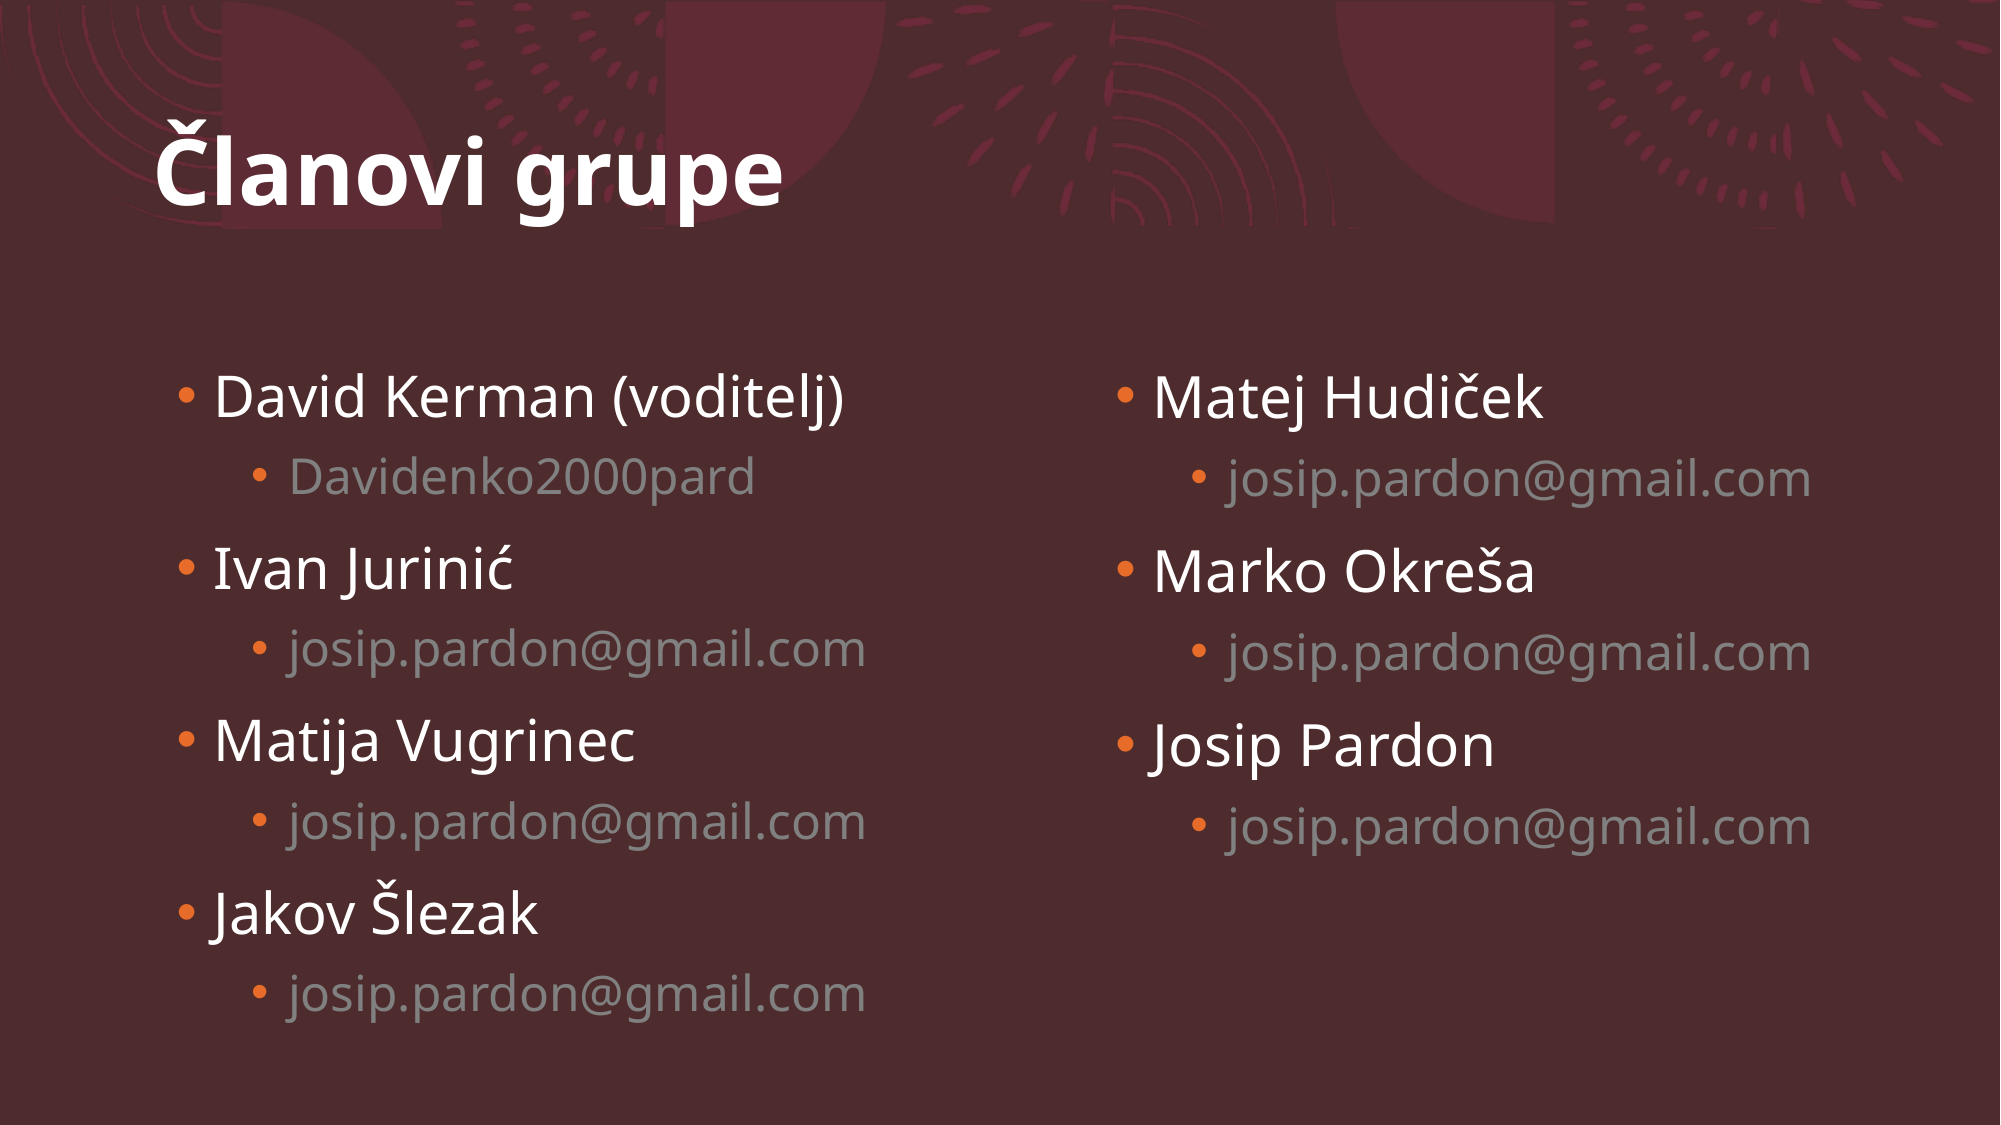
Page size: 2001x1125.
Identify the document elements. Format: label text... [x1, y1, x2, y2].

text_box Matej Hudiček josip.pardon@gmail.com Marko Okreša josip.pardon@gmail.com Josip Pardon josip.pardon@gmail.com [1100, 345, 2000, 1034]
list David Kerman (voditelj) Davidenko2000pard Ivan Jurinić josip.pardon@gmail.com Matija Vugrinec josip.pardon@gmail.com Jakov Šlezak josip.pardon@gmail.com [161, 345, 1100, 1034]
title Članovi grupe [137, 60, 1863, 278]
